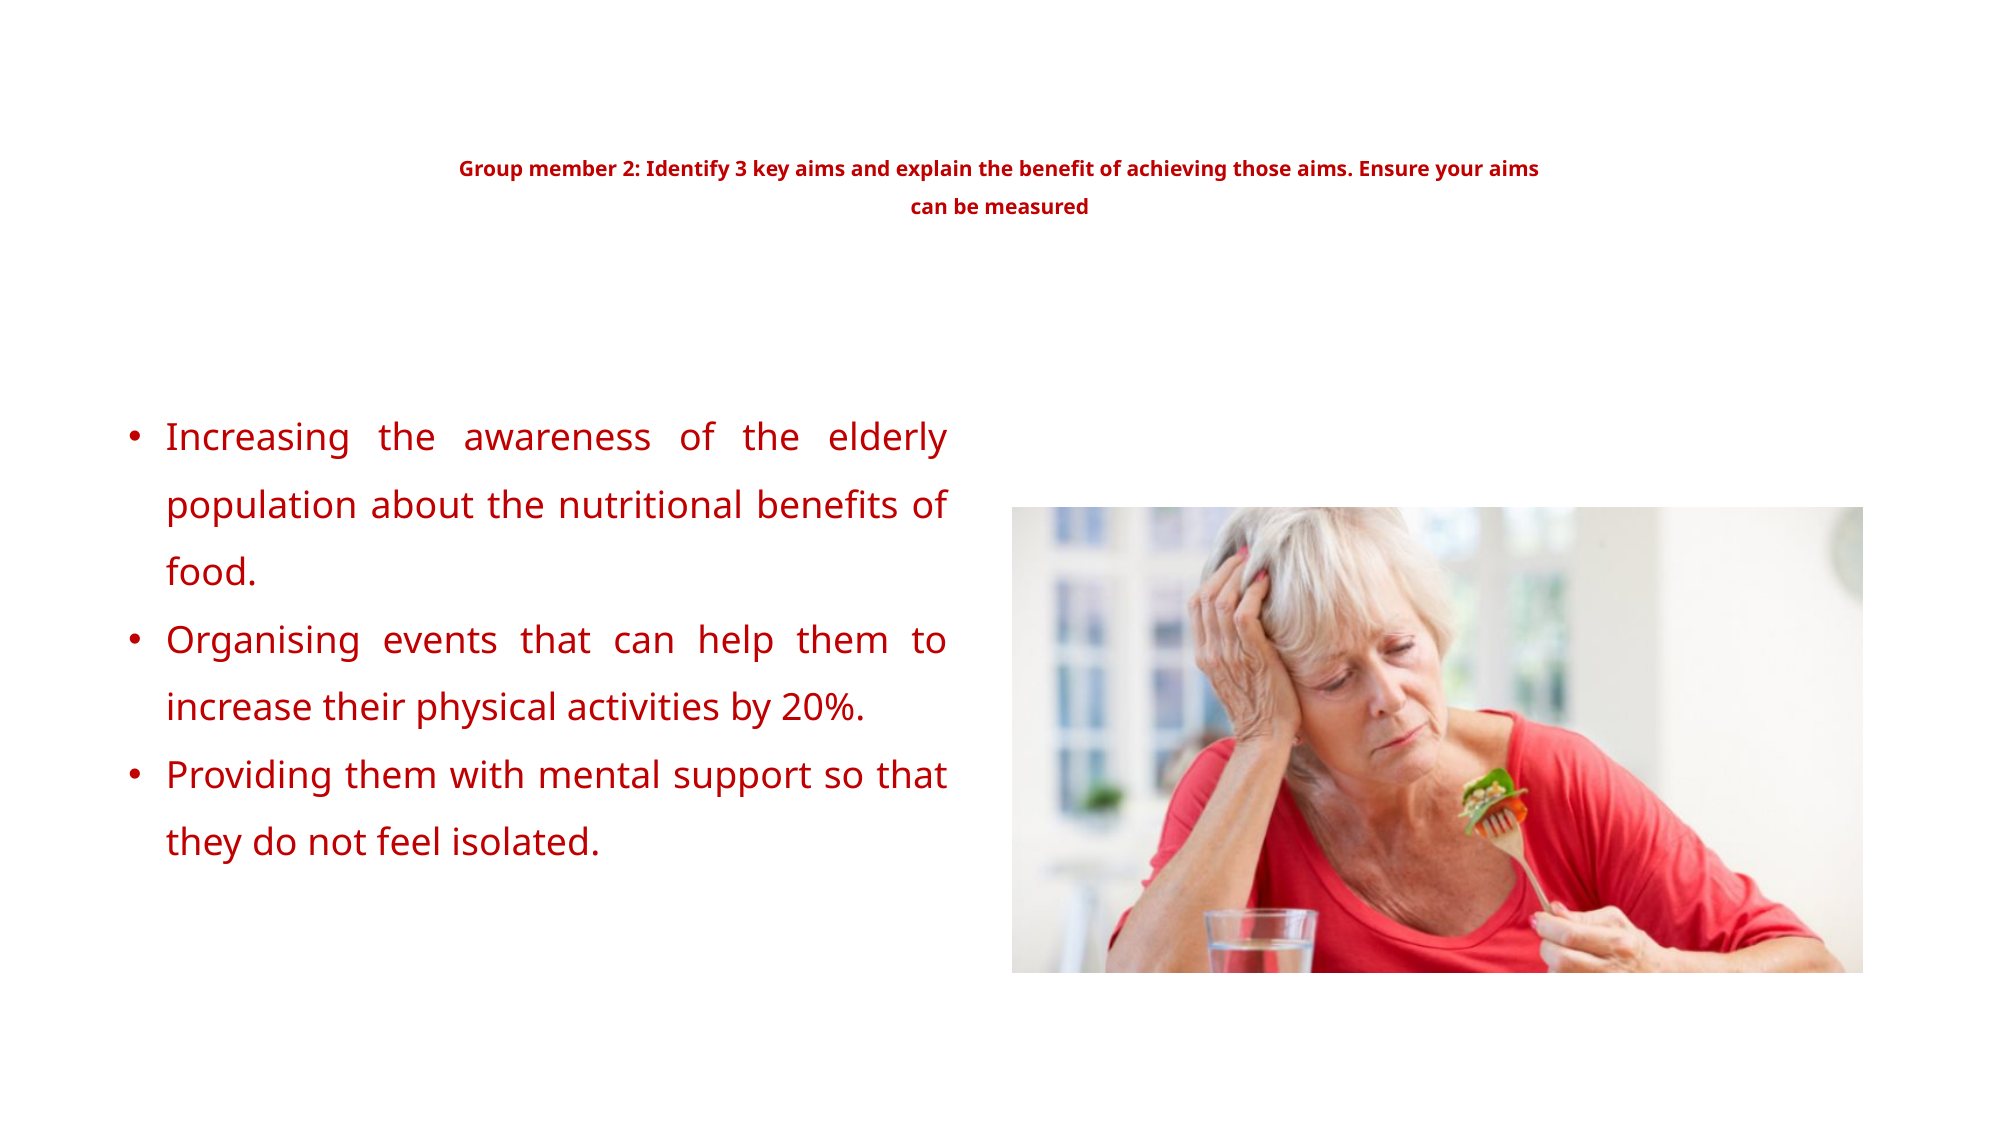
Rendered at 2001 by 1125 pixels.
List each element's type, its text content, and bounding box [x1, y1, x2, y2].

title Group member 2: Identify 3 key aims and explain the benefit of achieving those aims. Ensure your aims can be measured [137, 59, 1863, 278]
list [1012, 507, 1863, 974]
list Increasing the awareness of the elderly population about the nutritional benefits of food. Organising events that can help them to increase their physical activities by 20%. Providing them with mental support so that they do not feel isolated. [113, 383, 964, 1098]
